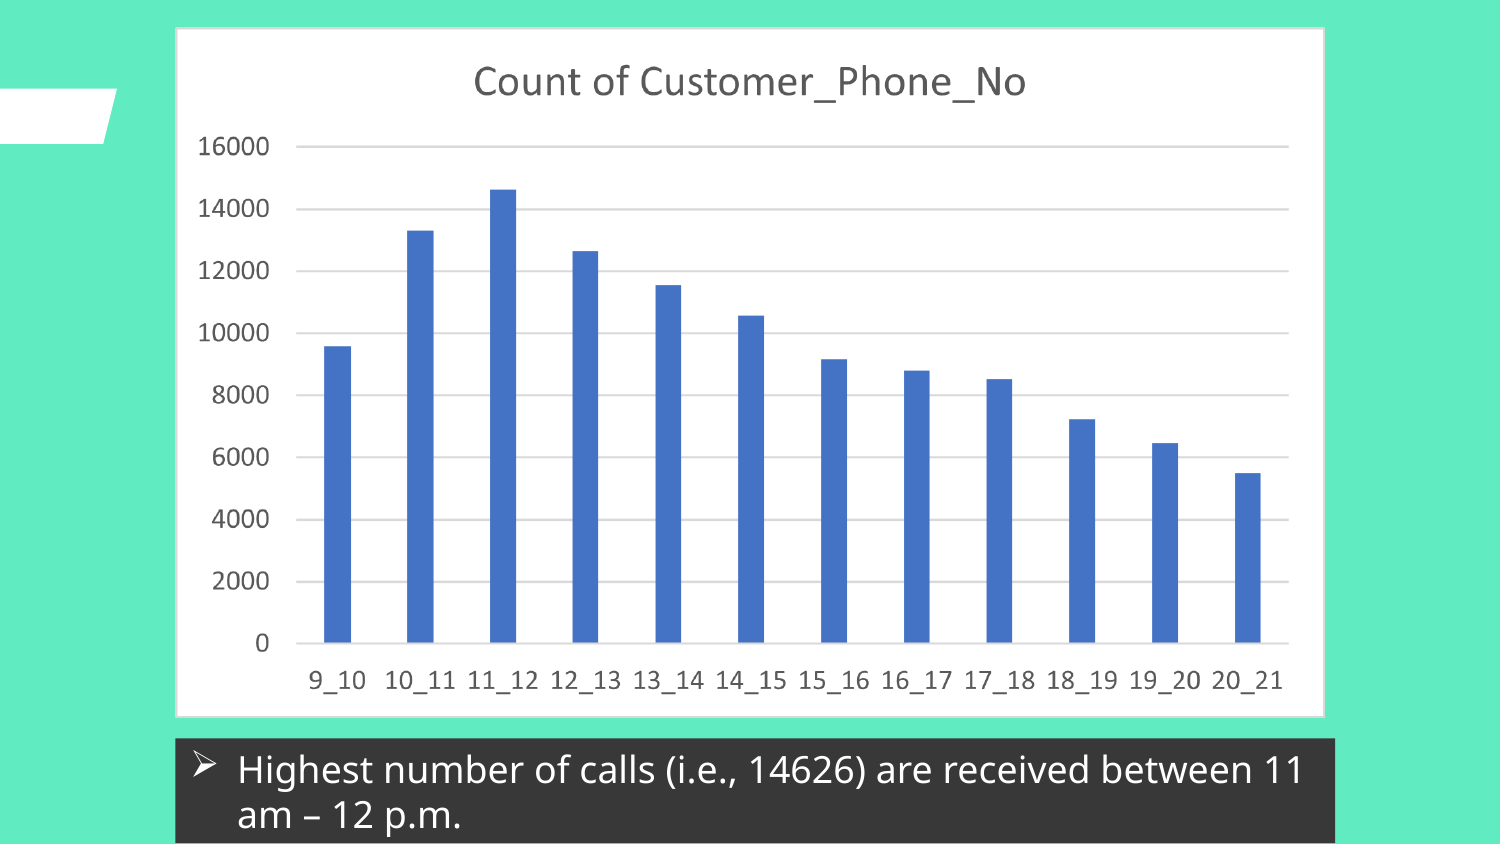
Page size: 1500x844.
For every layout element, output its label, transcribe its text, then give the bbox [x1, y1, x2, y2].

text_box Highest number of calls (i.e., 14626) are received between 11 am – 12 p.m. [175, 738, 1336, 844]
picture [175, 27, 1325, 719]
